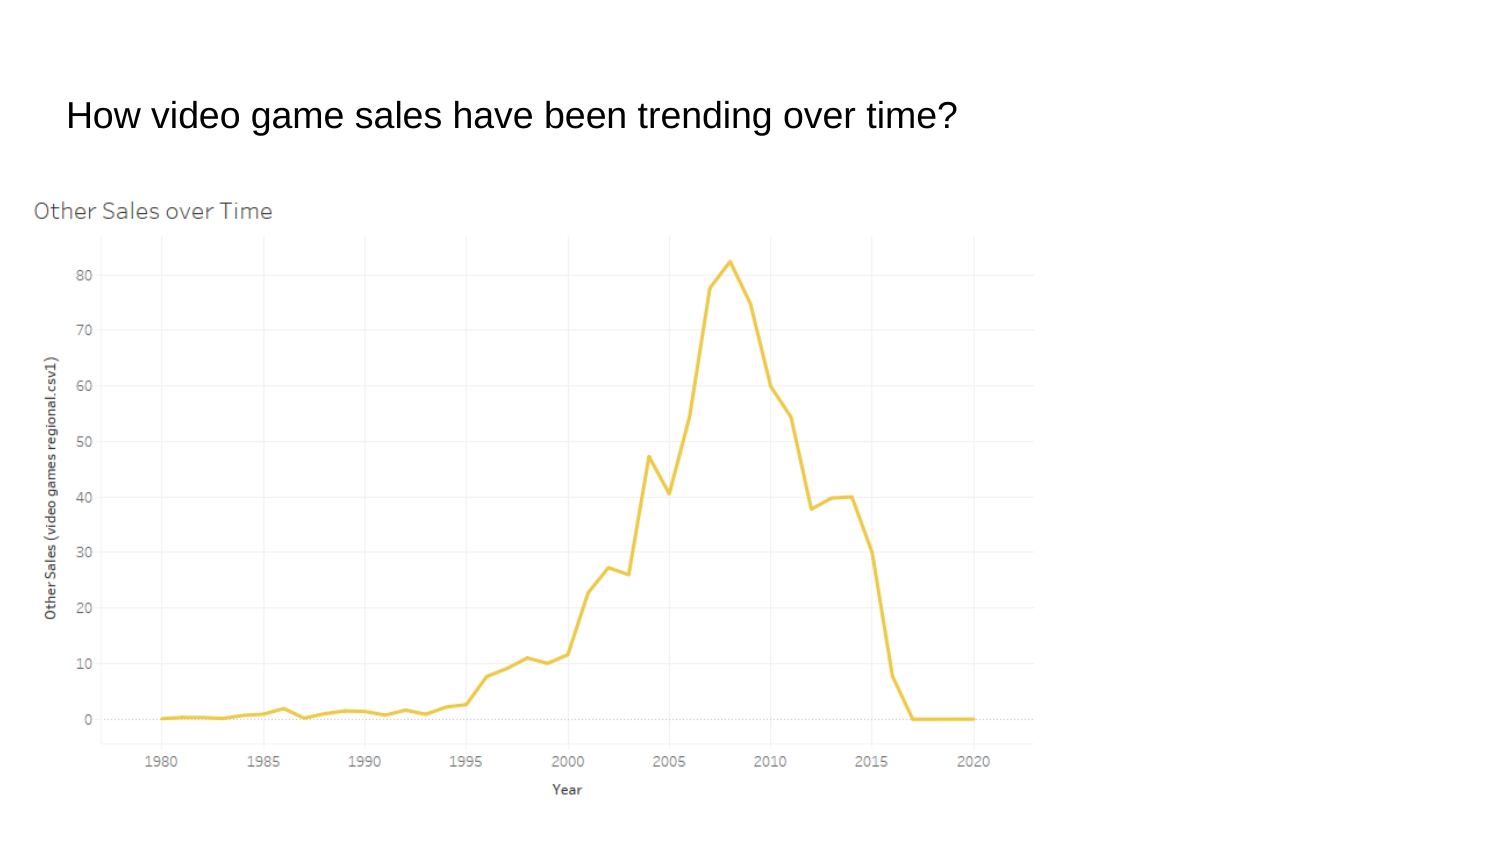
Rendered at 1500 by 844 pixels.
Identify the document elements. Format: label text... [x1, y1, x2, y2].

title How video game sales have been trending over time? [51, 72, 1449, 167]
picture [24, 191, 1034, 819]
